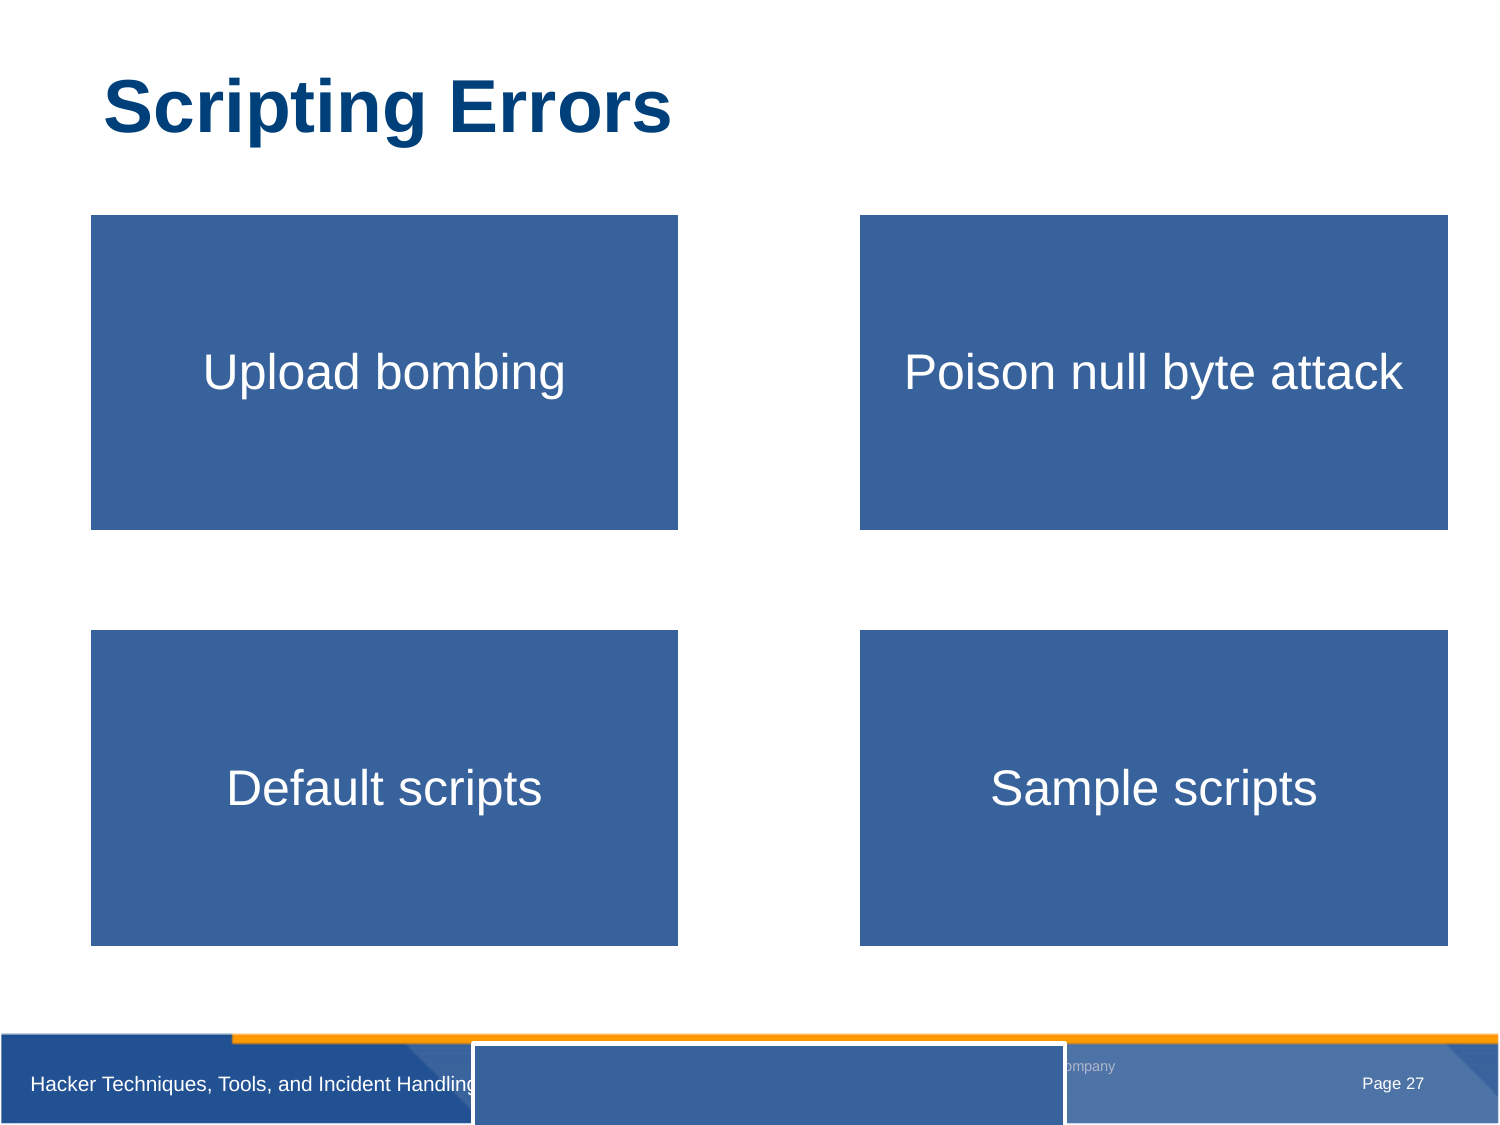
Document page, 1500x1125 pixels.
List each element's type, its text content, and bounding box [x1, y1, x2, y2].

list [88, 212, 1451, 976]
picture [0, 1032, 1500, 1125]
title Scripting Errors [88, 49, 1451, 210]
